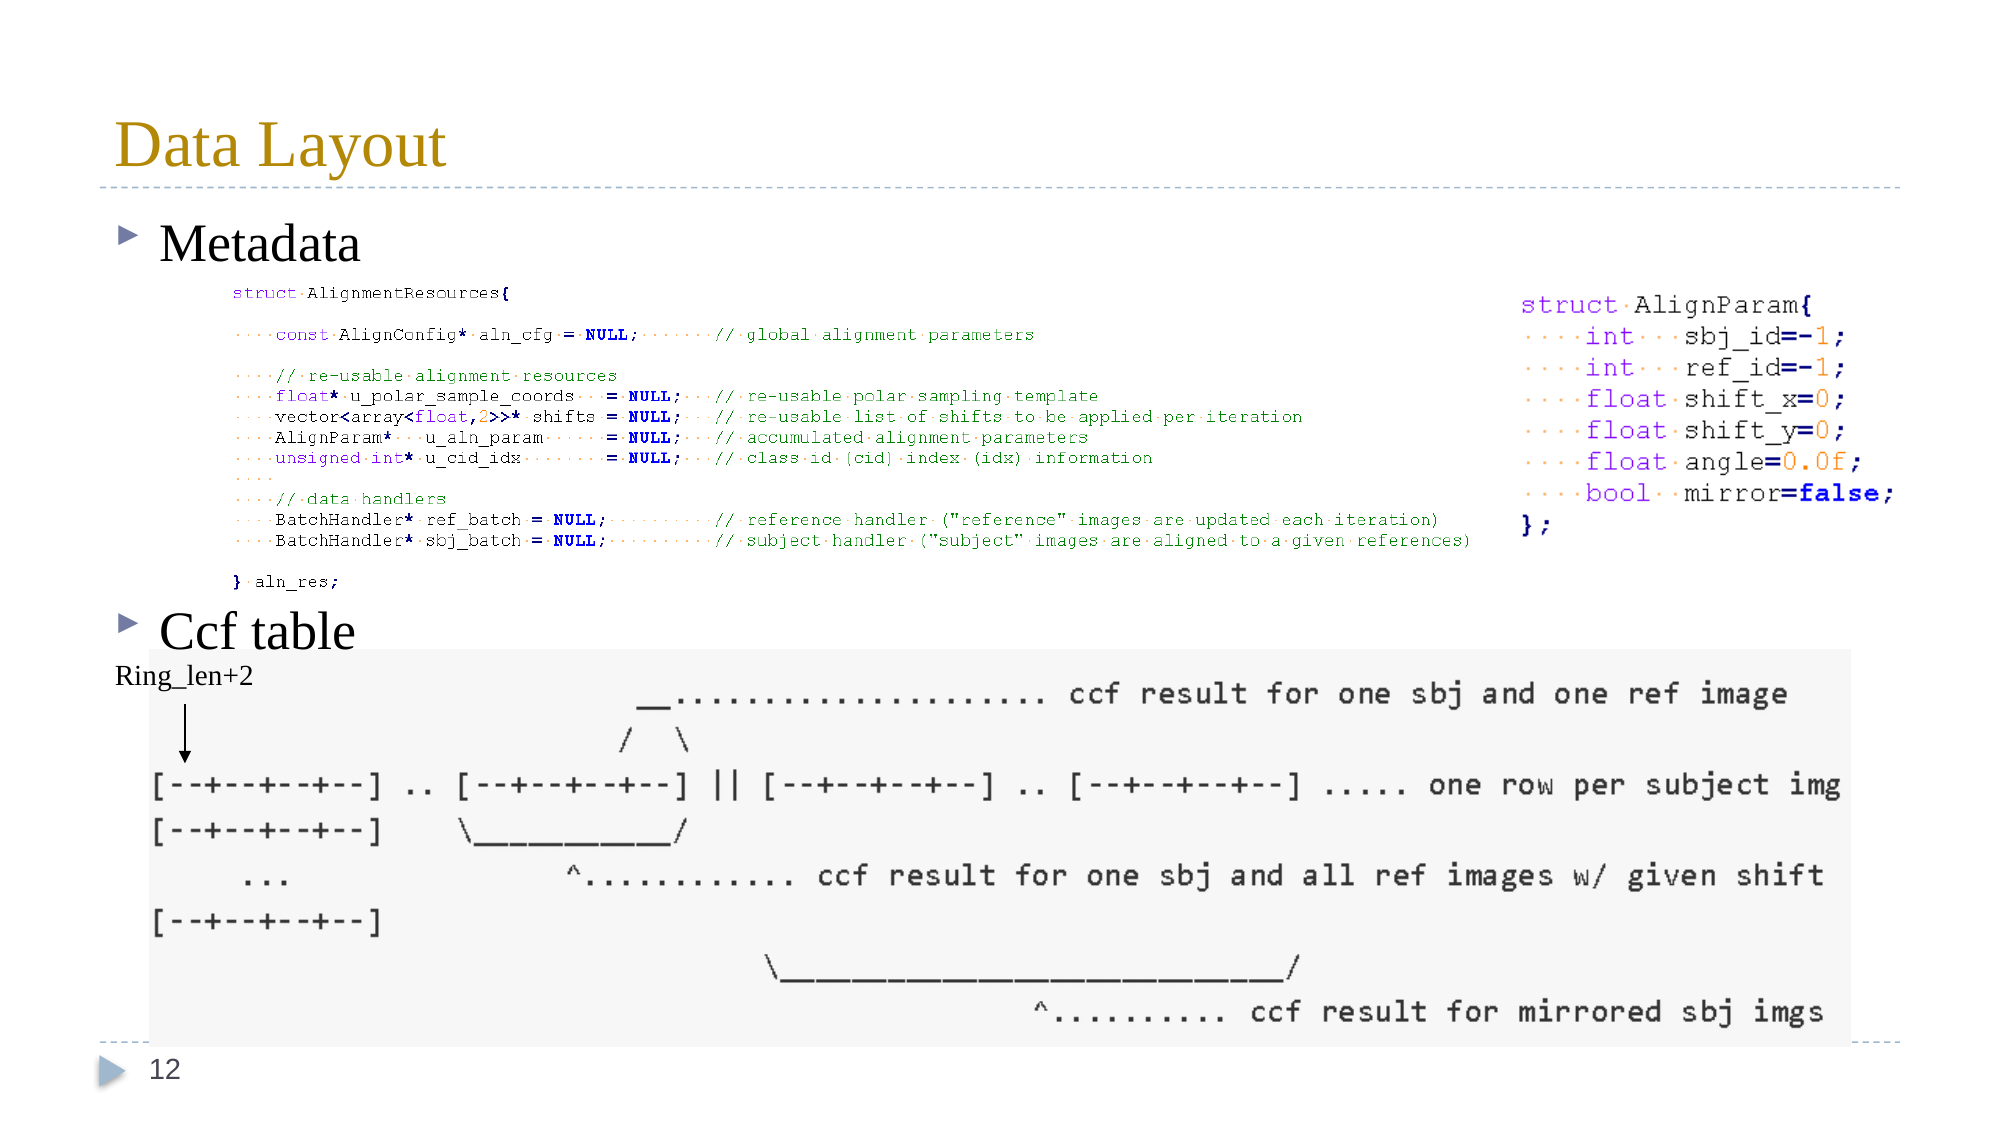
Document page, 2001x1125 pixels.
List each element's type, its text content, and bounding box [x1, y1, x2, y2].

picture [148, 649, 1851, 1047]
list Metadata Ccf table [99, 199, 1901, 1011]
picture [1519, 272, 1937, 553]
text_box Ring_len+2 [99, 648, 280, 699]
slide_number 12 [134, 1042, 568, 1103]
picture [231, 272, 1482, 598]
title Data Layout [99, 24, 1901, 188]
